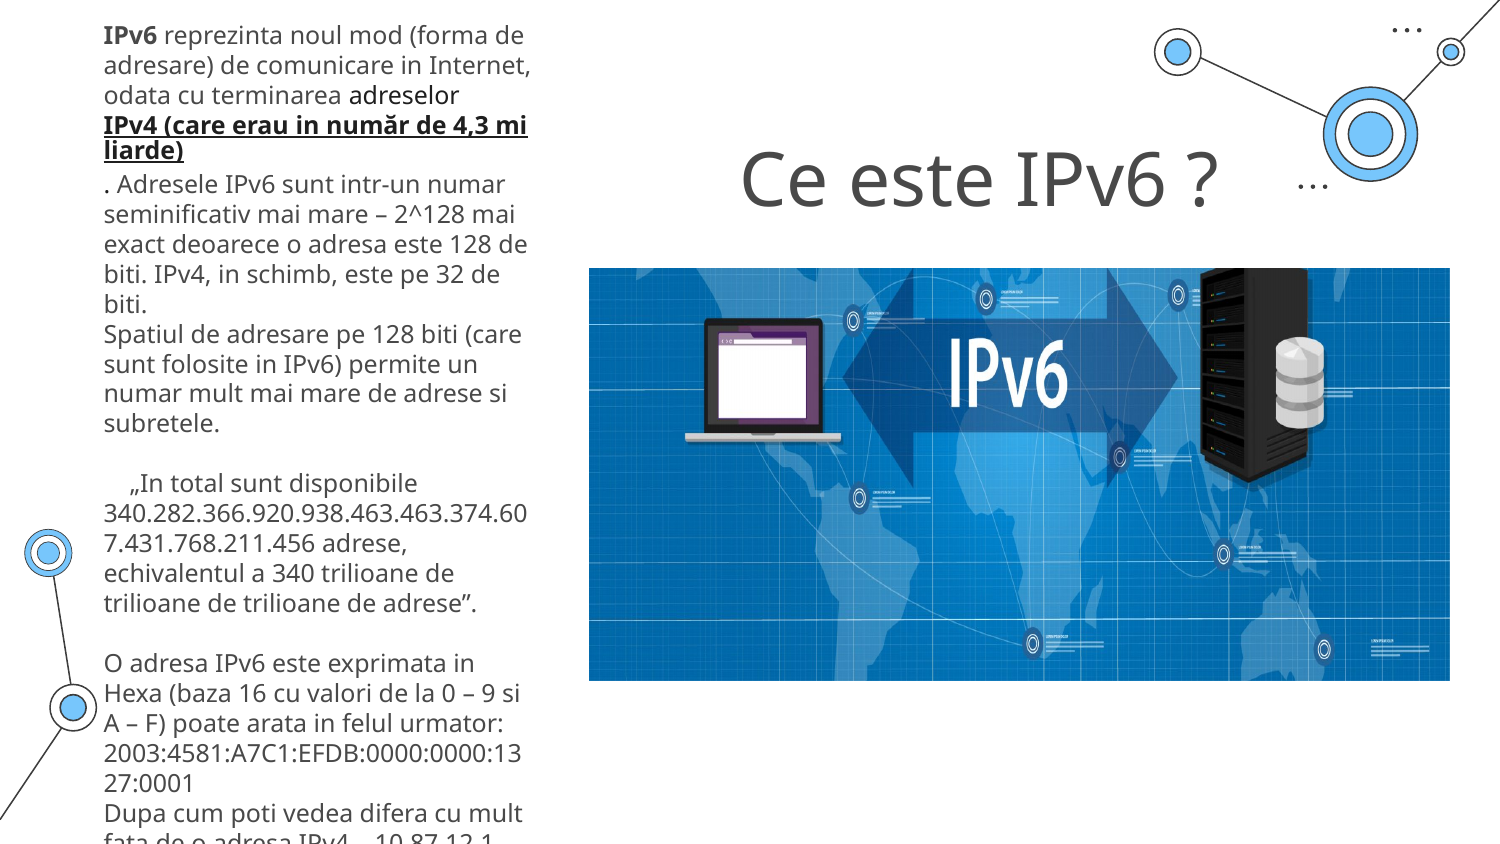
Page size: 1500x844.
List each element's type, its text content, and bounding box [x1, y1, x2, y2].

picture [589, 267, 1451, 681]
title Ce este IPv6 ? [673, 115, 1345, 211]
list IPv6 reprezinta noul mod (forma de adresare) de comunicare in Internet, odata cu terminarea adreselor IPv4 (care erau in număr de 4,3 miliarde). Adresele IPv6 sunt intr-un numar seminificativ mai mare – 2^128 mai exact deoarece o adresa este 128 de biti. IPv4, in schimb, este pe 32 de biti. Spatiul de adresare pe 128 biti (care sunt folosite in IPv6) permite un numar mult mai mare de adrese si subretele. „In total sunt disponibile 340.282.366.920.938.463.463.374.607.431.768.211.456 adrese, echivalentul a 340 trilioane de trilioane de trilioane de adrese”. O adresa IPv6 este exprimata in Hexa (baza 16 cu valori de la 0 – 9 si A – F) poate arata in felul urmator: 2003:4581:A7C1:EFDB:0000:0000:1327:0001 Dupa cum poti vedea difera cu mult fata de o adresa IPv4 – 10.87.12.1 – cu care suntem obisnuiti. [88, 94, 550, 788]
